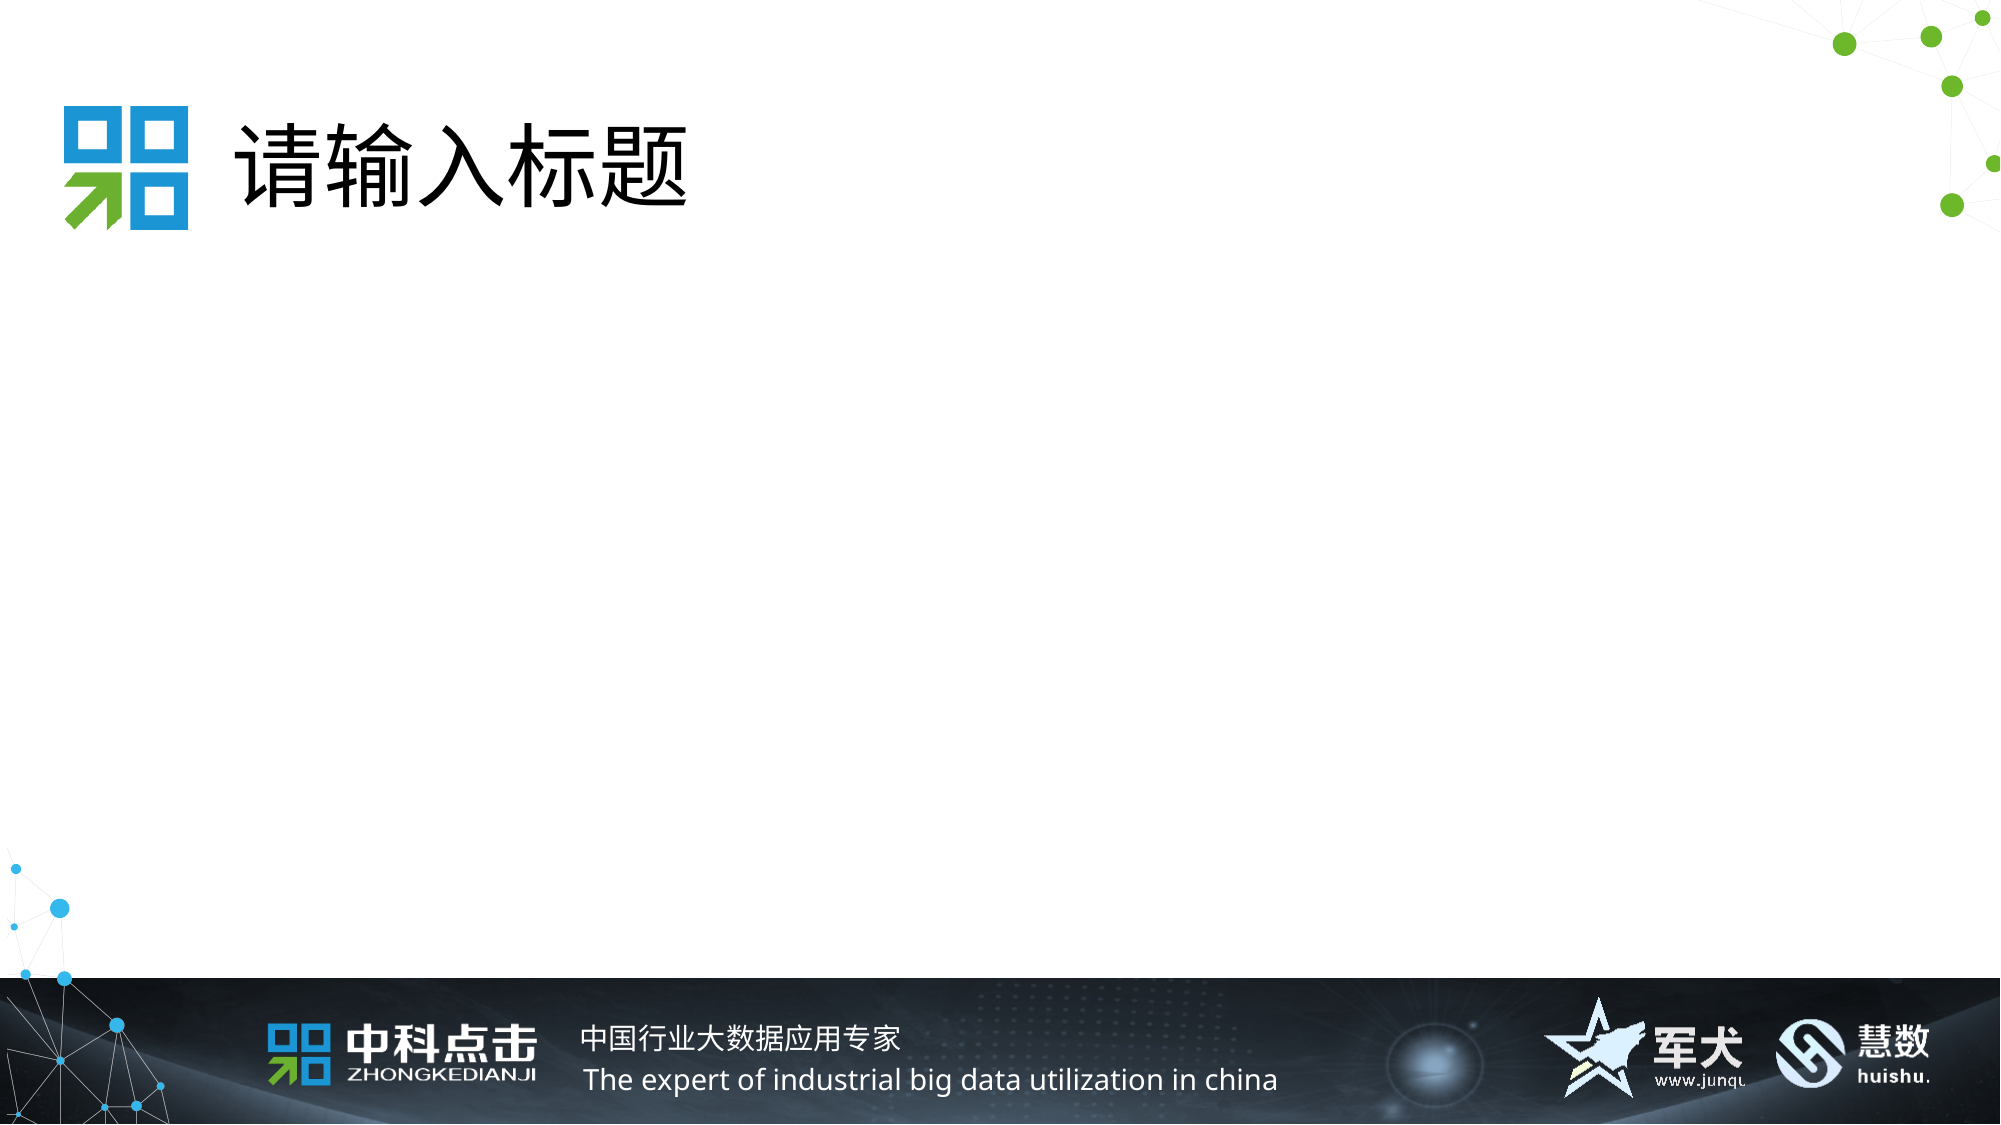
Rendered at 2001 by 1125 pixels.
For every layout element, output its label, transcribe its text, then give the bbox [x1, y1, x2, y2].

picture [241, 994, 566, 1111]
picture [7, 845, 178, 1125]
picture [40, 70, 221, 264]
picture [1696, 0, 2001, 245]
title 请输入标题 [216, 96, 1871, 246]
